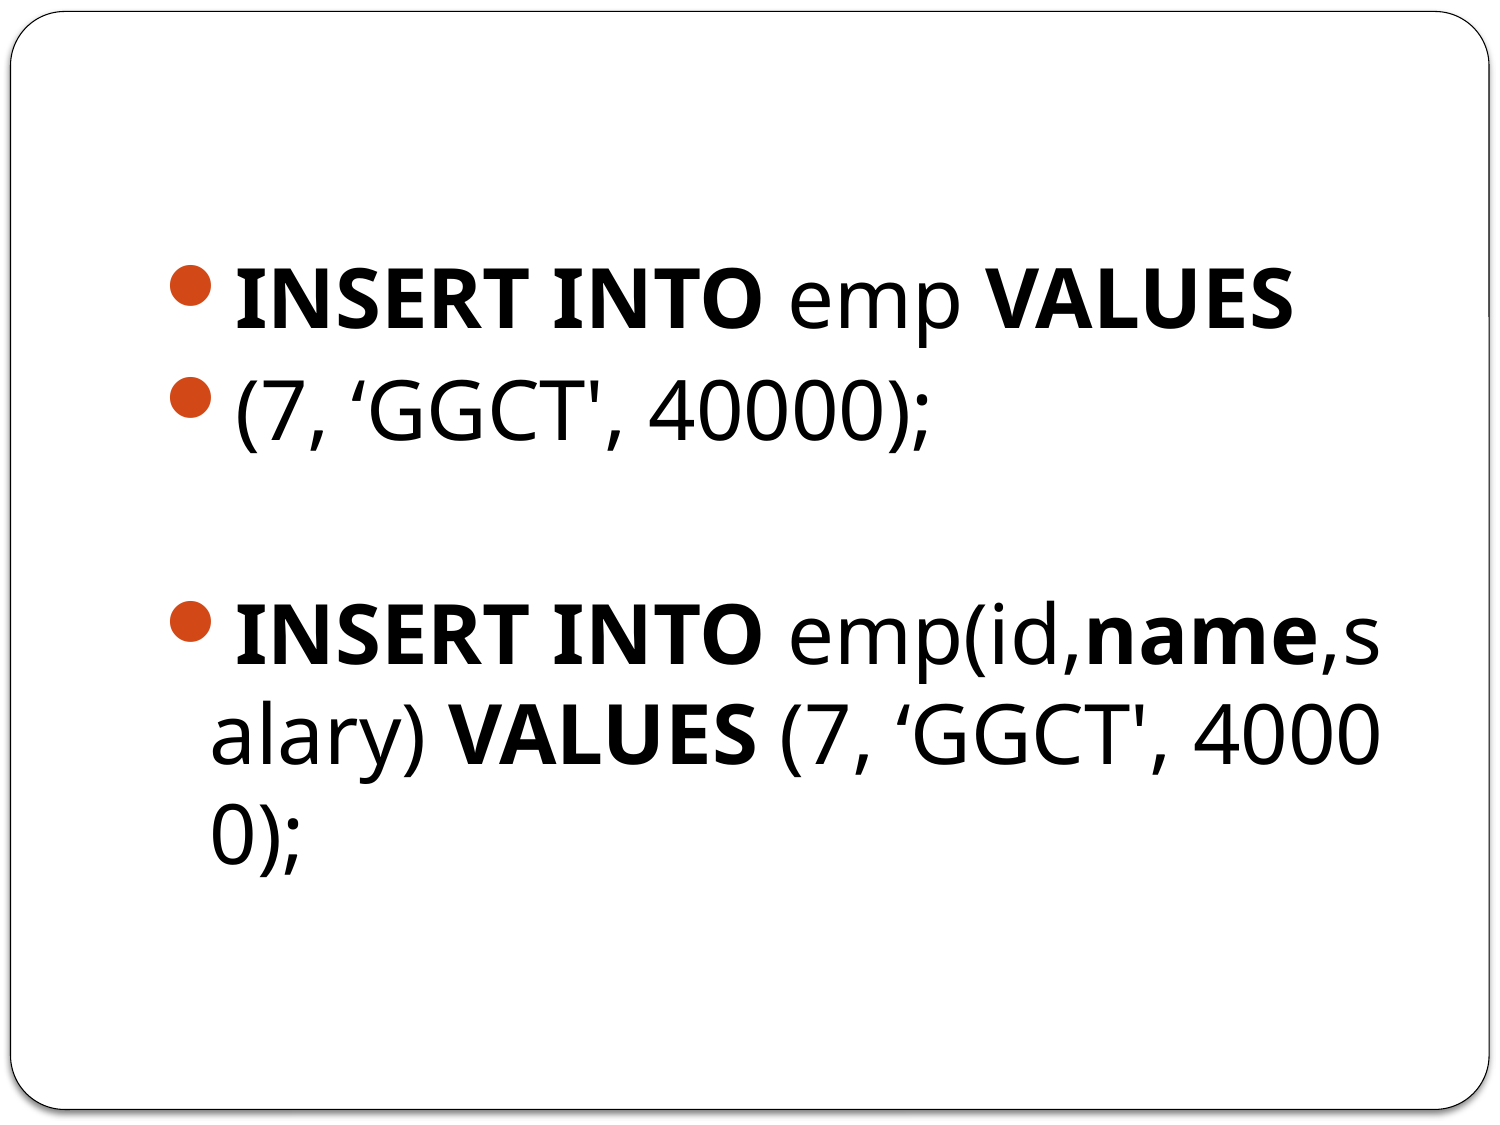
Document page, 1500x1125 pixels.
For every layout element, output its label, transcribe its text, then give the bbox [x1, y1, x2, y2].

list INSERT INTO emp VALUES (7, ‘GGCT', 40000); INSERT INTO emp(id,name,salary) VALUES (7, ‘GGCT', 40000); [150, 237, 1425, 988]
